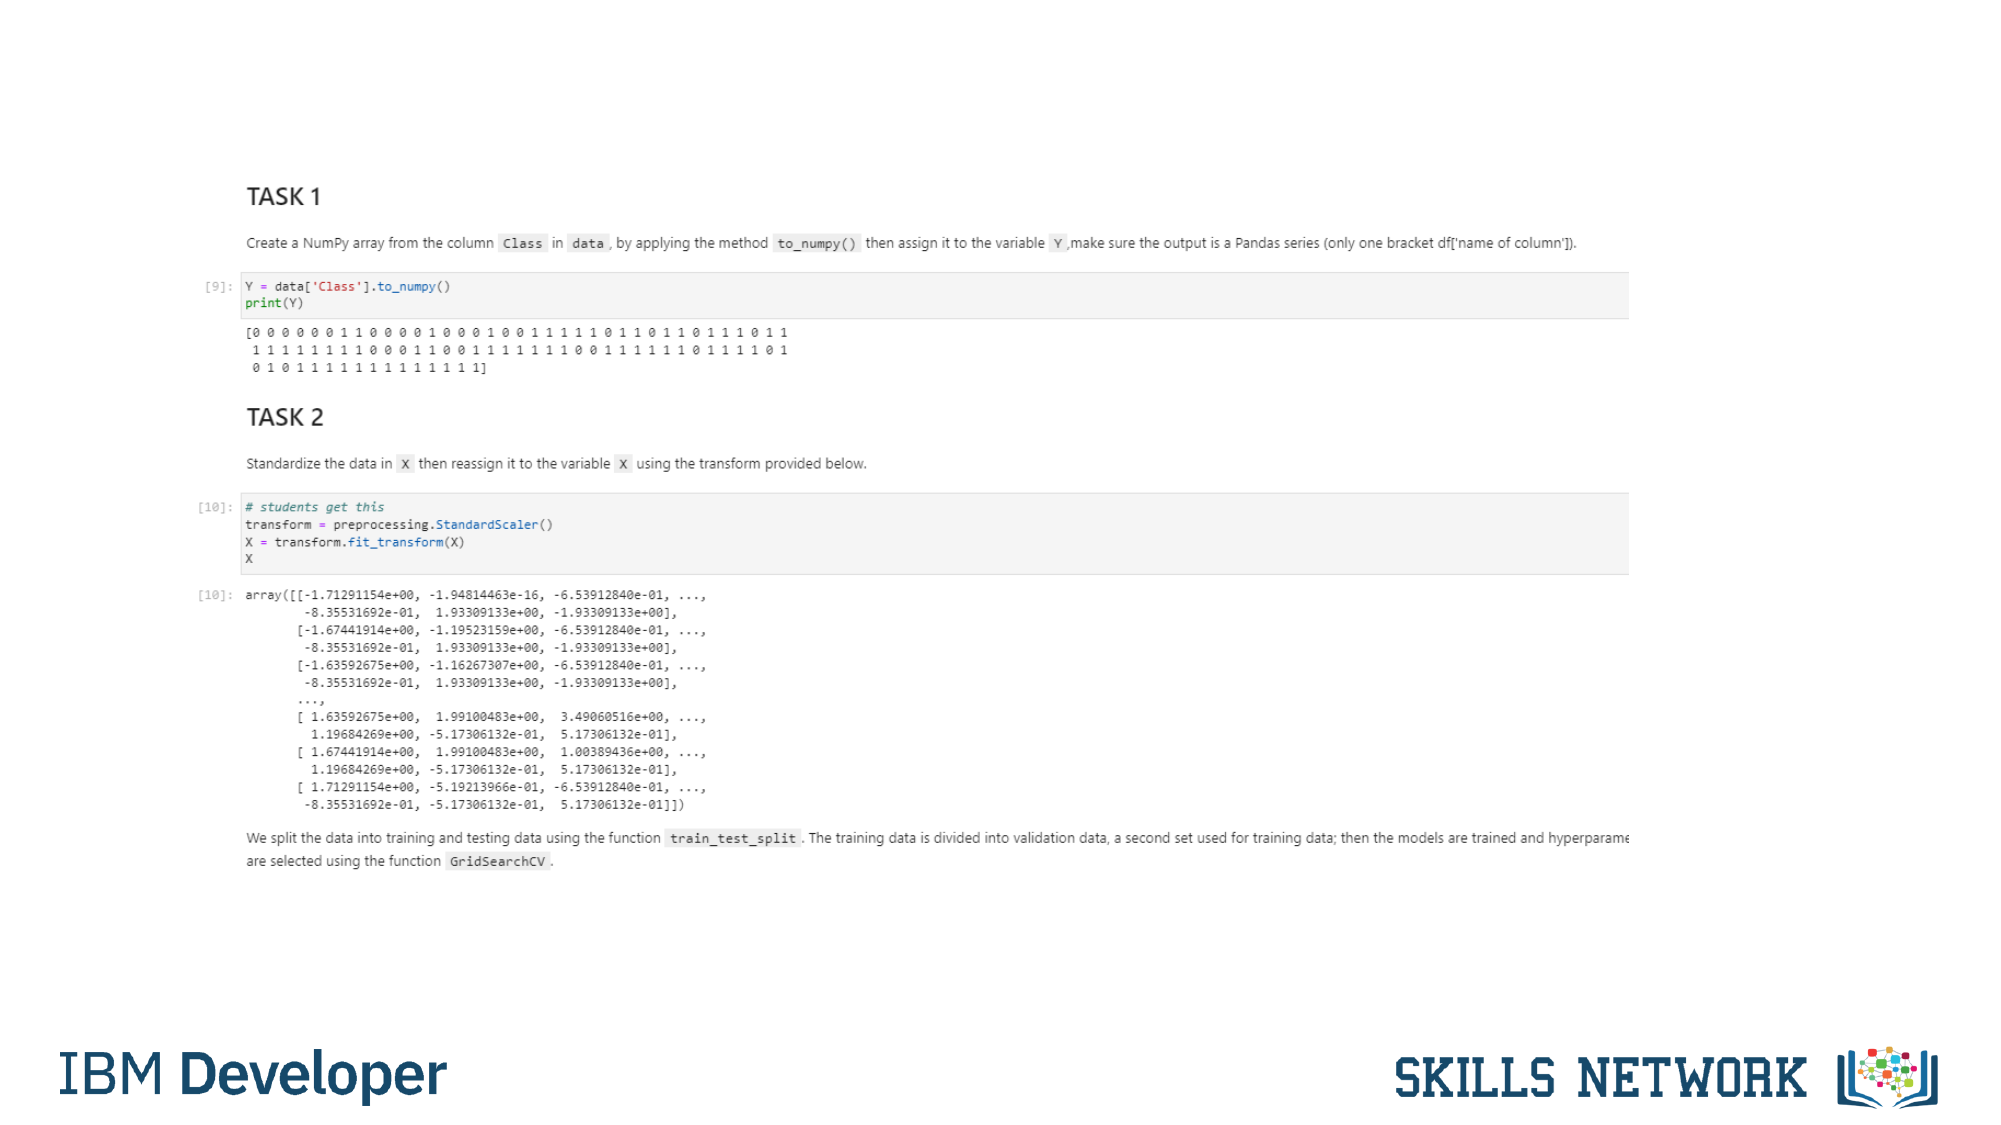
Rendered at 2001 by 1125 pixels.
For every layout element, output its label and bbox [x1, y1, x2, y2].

picture [1390, 1045, 1945, 1111]
picture [55, 1045, 459, 1108]
picture [197, 148, 1629, 889]
